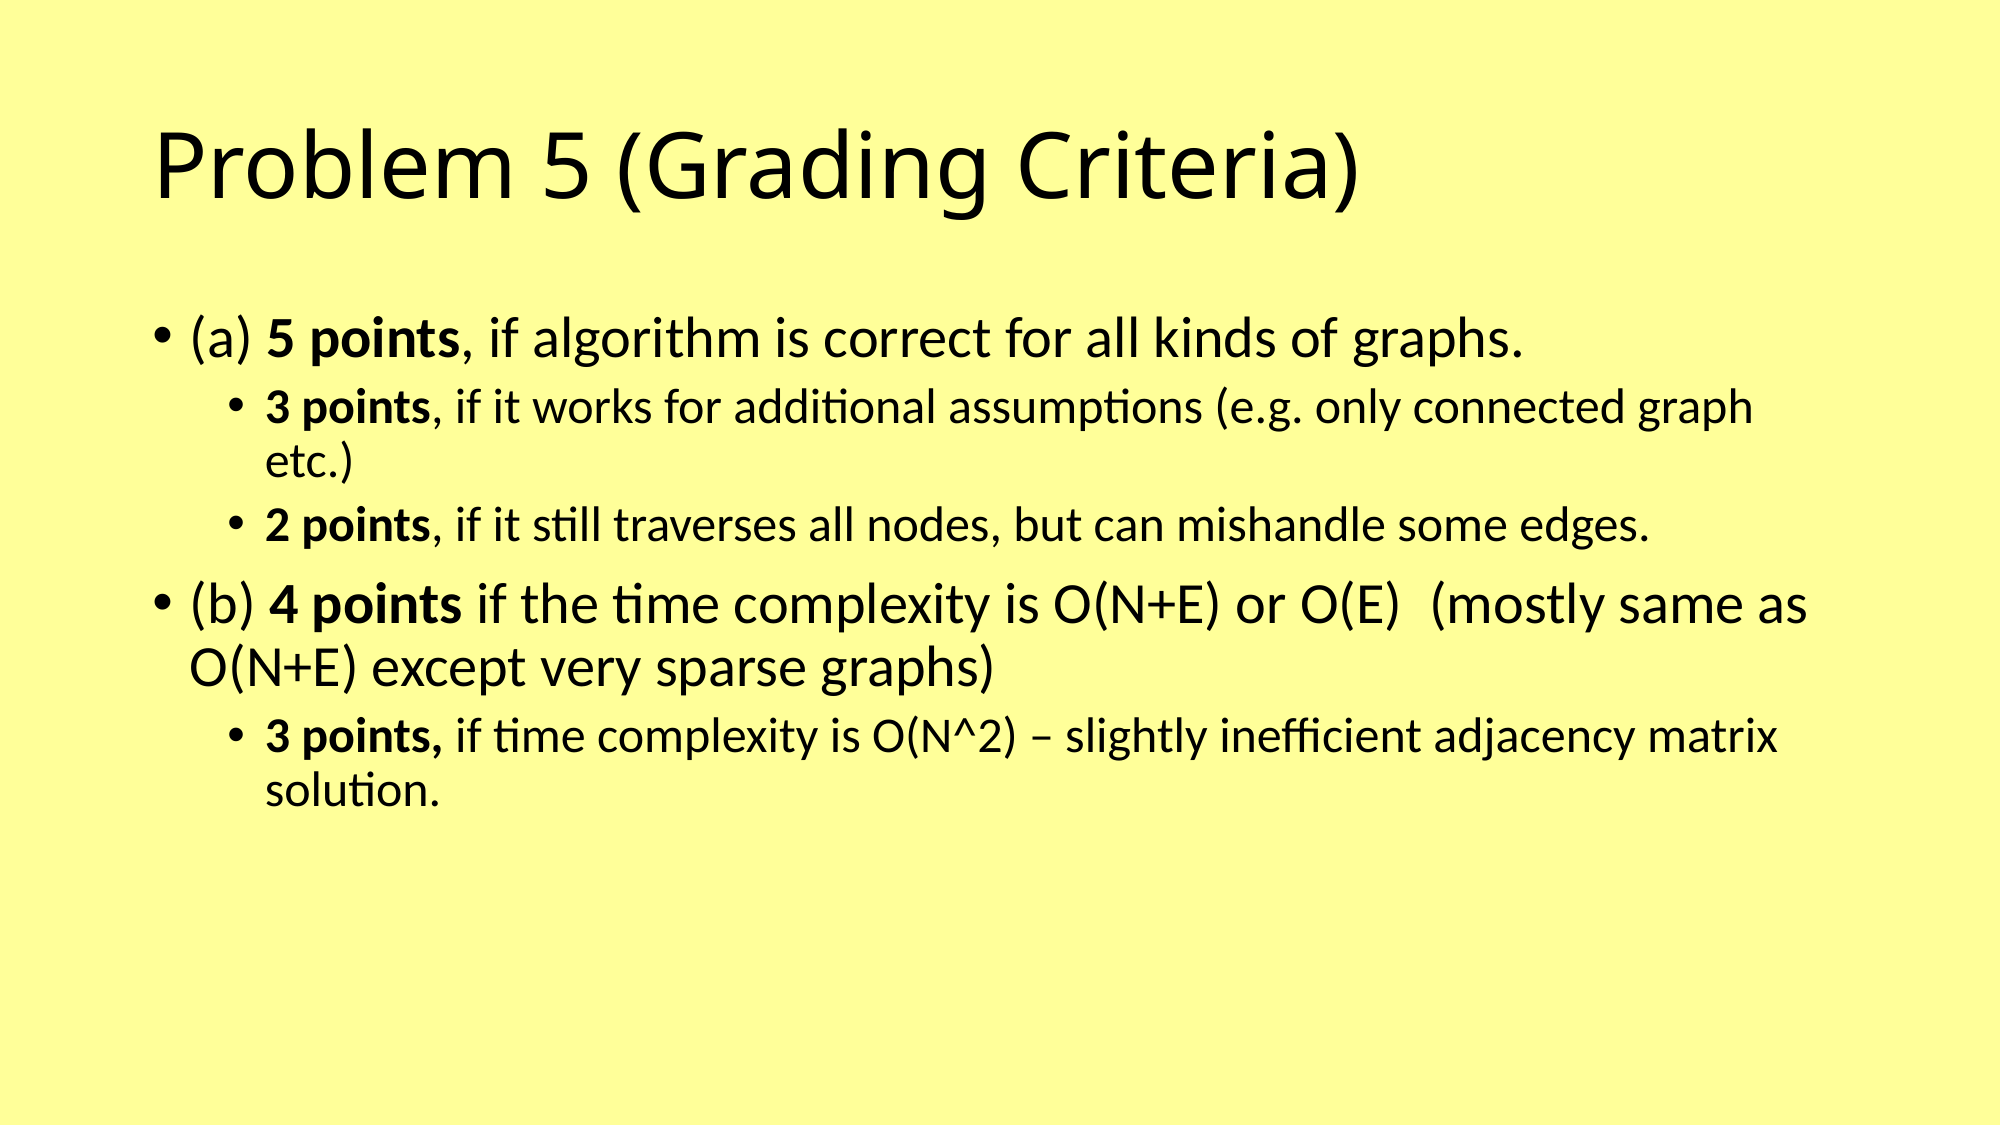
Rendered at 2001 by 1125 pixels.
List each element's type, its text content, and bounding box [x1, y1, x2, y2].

list (a) 5 points, if algorithm is correct for all kinds of graphs. 3 points, if it works for additional assumptions (e.g. only connected graph etc.) 2 points, if it still traverses all nodes, but can mishandle some edges. (b) 4 points if the time complexity is O(N+E) or O(E) (mostly same as O(N+E) except very sparse graphs) 3 points, if time complexity is O(N^2) – slightly inefficient adjacency matrix solution. [137, 299, 1863, 1014]
title Problem 5 (Grading Criteria) [137, 59, 1863, 278]
